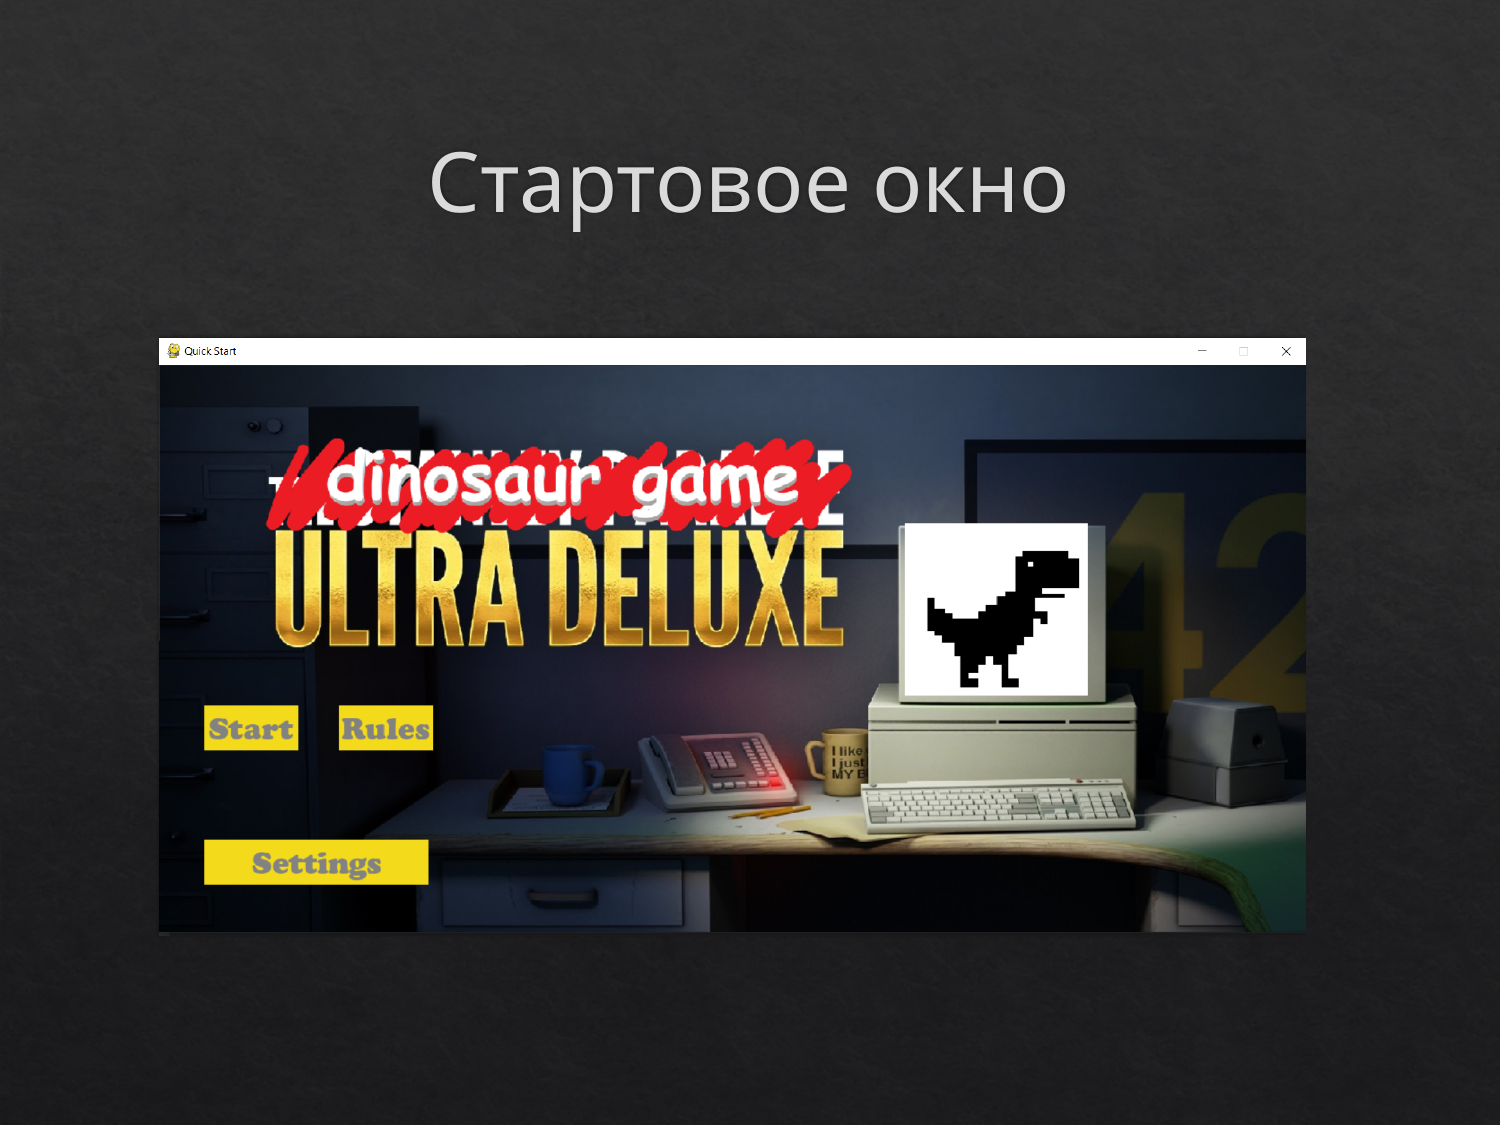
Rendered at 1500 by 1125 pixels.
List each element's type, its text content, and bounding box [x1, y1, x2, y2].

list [159, 337, 1306, 937]
title Стартовое окно [112, 99, 1387, 260]
